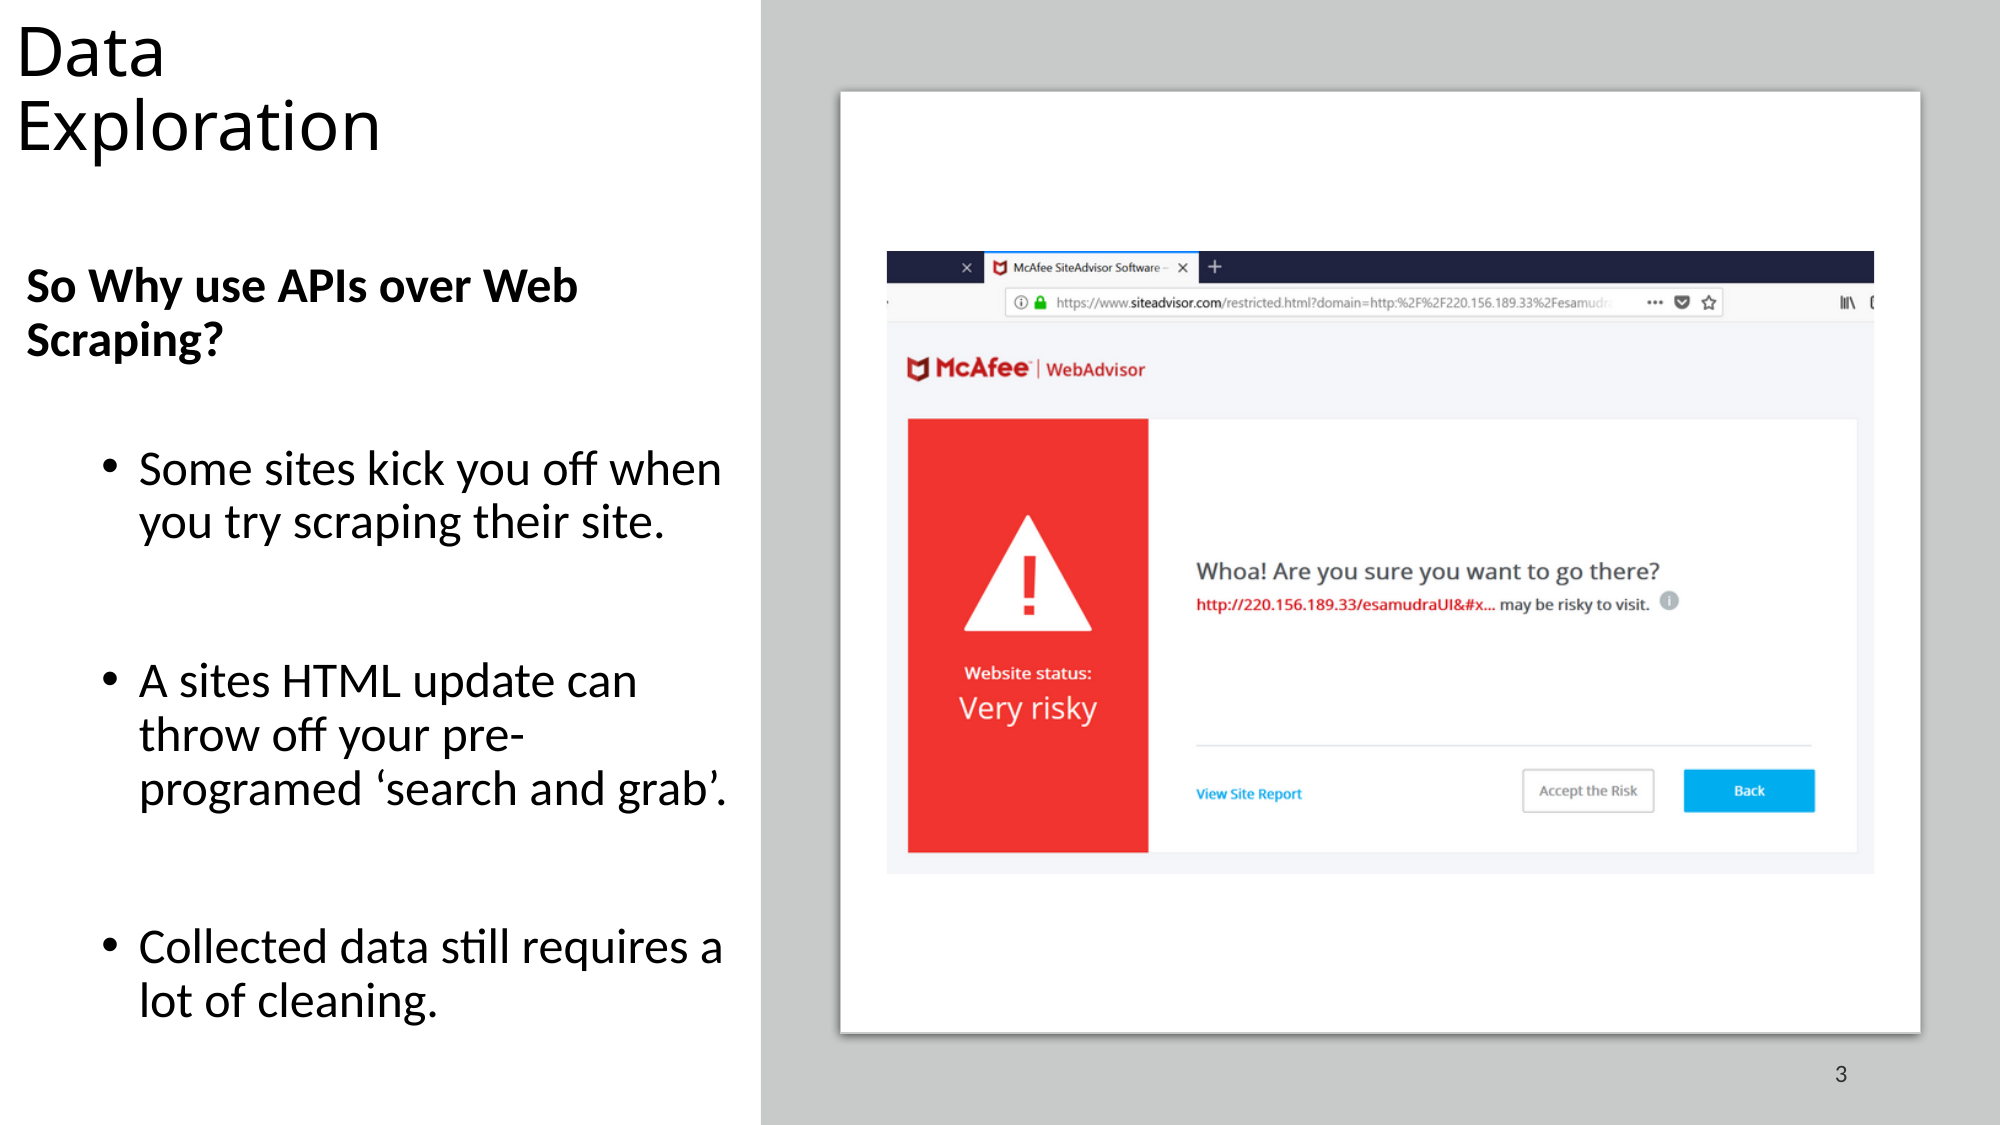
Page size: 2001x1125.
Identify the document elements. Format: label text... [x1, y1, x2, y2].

text_box [839, 90, 1922, 1034]
list So Why use APIs over Web Scraping? Some sites kick you off when you try scraping their site. A sites HTML update can throw off your pre-programed ‘search and grab’. Collected data still requires a lot of cleaning. [11, 251, 760, 934]
picture [886, 251, 1875, 874]
text_box [760, 0, 2000, 1125]
slide_number 3 [1412, 1042, 1863, 1103]
text_box Data Exploration [0, 9, 553, 173]
